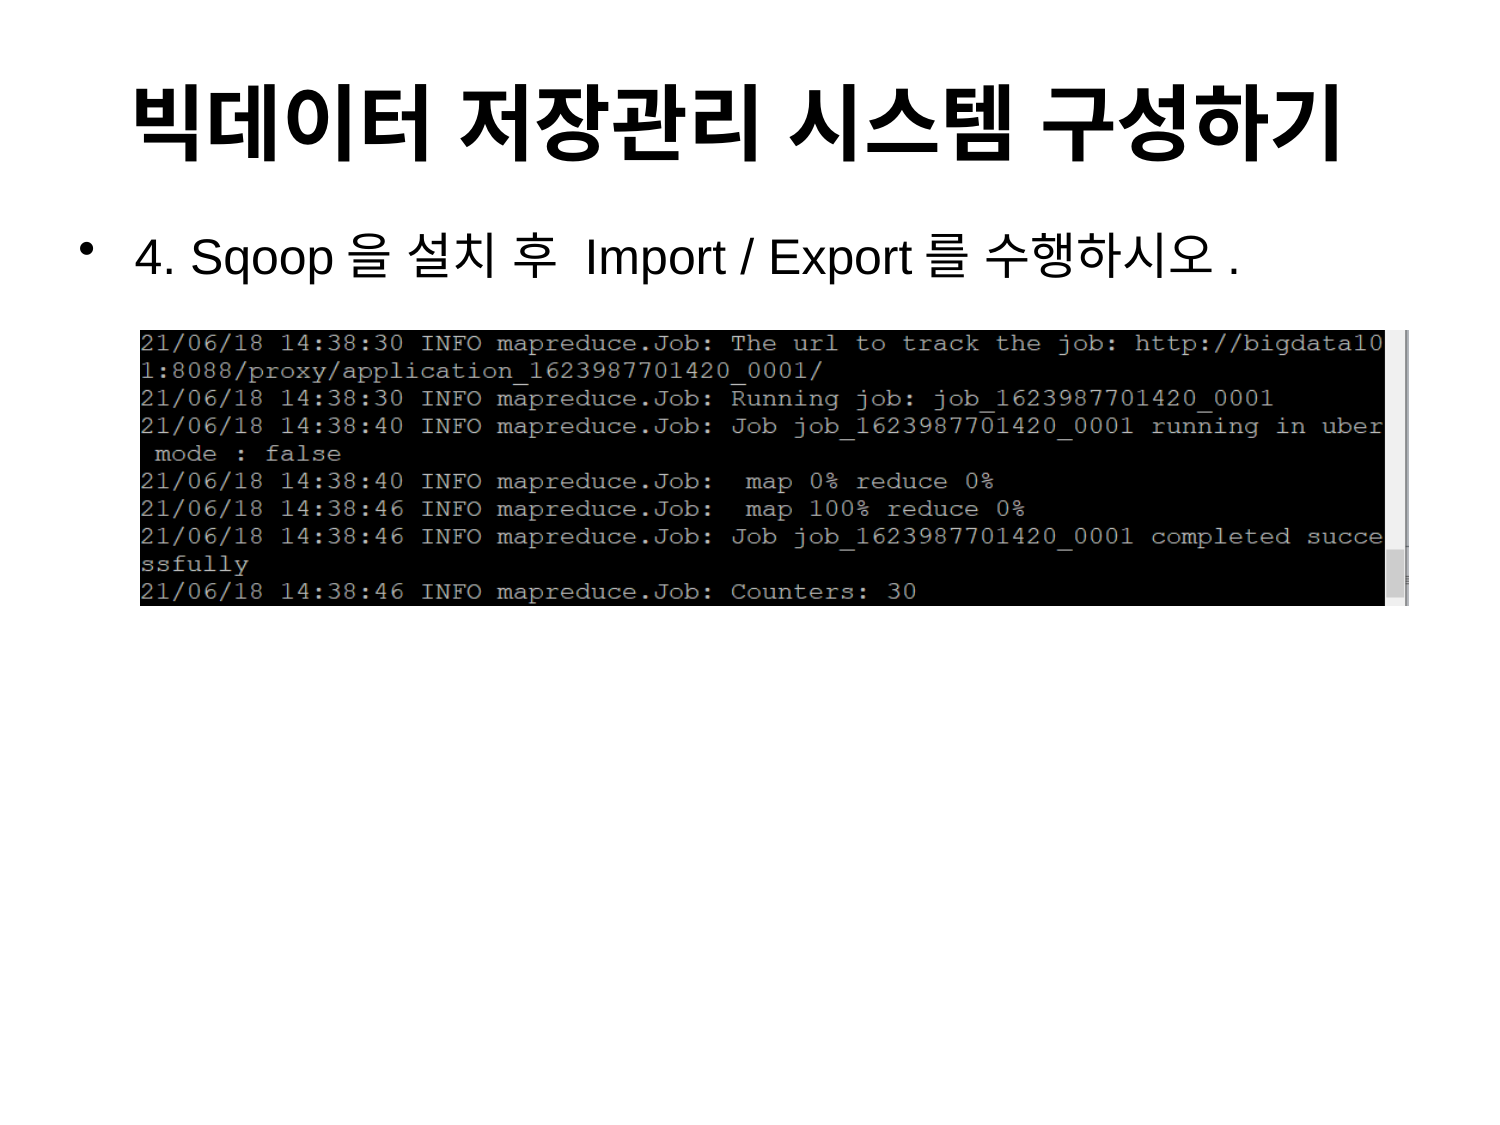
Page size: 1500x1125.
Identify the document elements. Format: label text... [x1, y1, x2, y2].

text_box [138, 329, 1430, 1045]
list 4. Sqoop을 설치 후 Import / Export를 수행하시오. [63, 217, 1435, 897]
picture [140, 330, 1410, 606]
title 빅데이터 저장관리 시스템 구성하기 [63, 27, 1414, 215]
